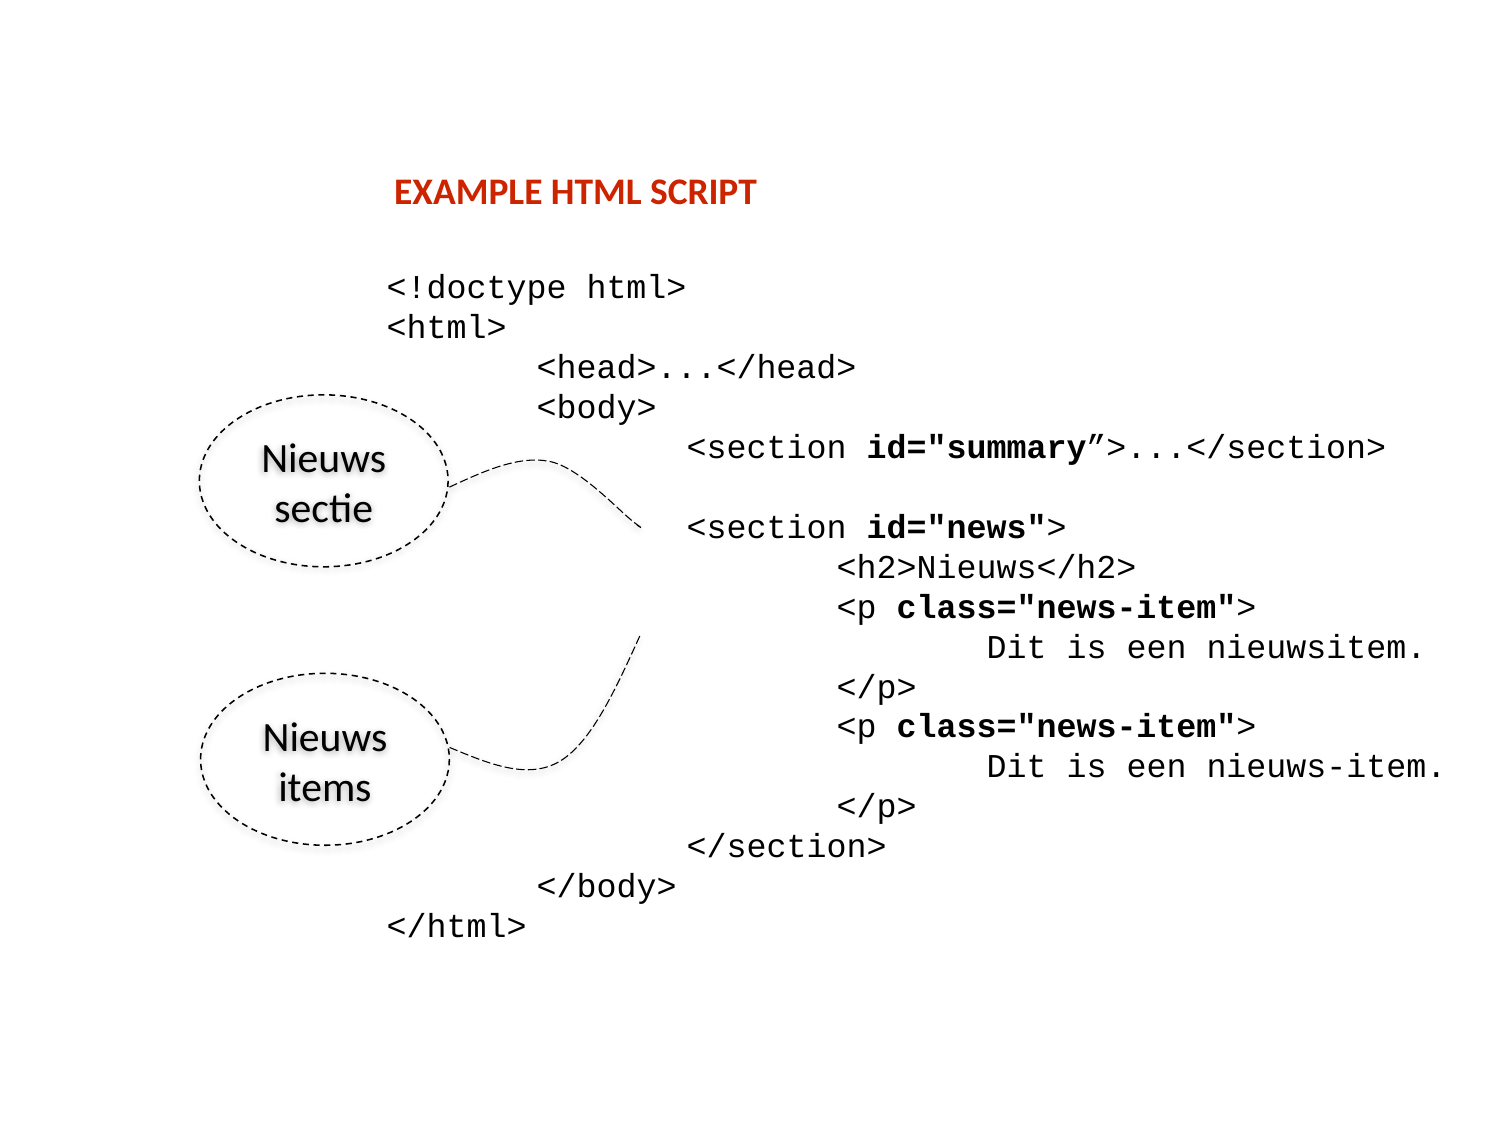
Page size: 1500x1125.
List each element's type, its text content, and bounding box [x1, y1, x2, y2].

text_box EXAMPLE HTML SCRIPT [379, 160, 773, 220]
text_box <!doctype html> <html> <head>...</head> <body> <section id="summary”>...</section> <section id="news"> <h2>Nieuws</h2> <p class="news-item"> Dit is een nieuwsitem. </p> <p class="news-item"> Dit is een nieuws-item. </p> </section> </body> </html> [371, 258, 1500, 952]
text_box Nieuws items [199, 672, 451, 847]
text_box Nieuws sectie [198, 394, 449, 568]
text_box [448, 633, 642, 772]
text_box [448, 457, 643, 529]
